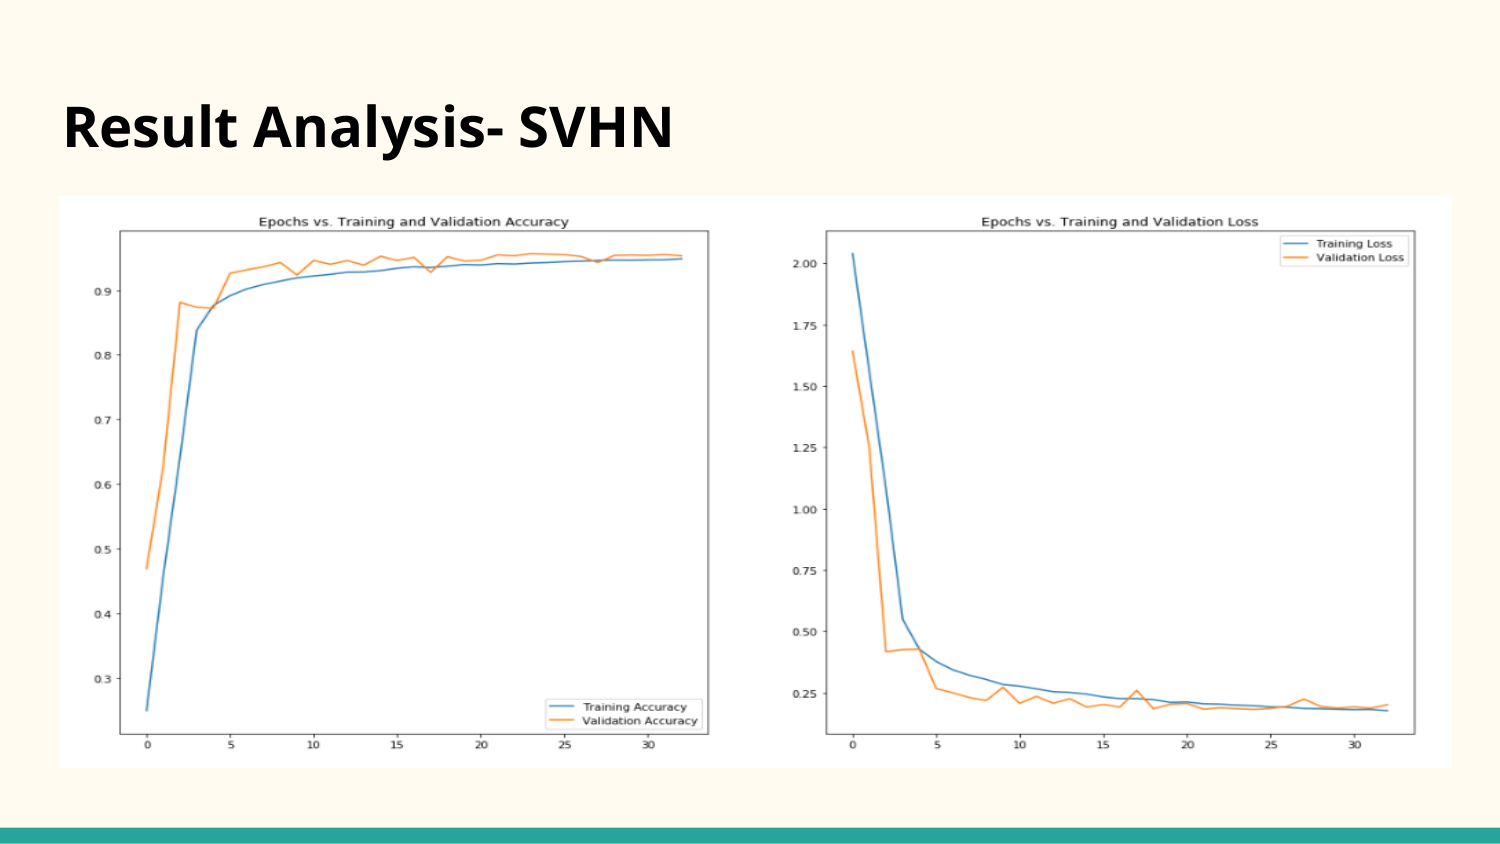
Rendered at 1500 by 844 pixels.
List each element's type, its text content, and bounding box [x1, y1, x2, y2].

picture [59, 195, 1452, 768]
text_box Result Analysis- SVHN [47, 76, 1144, 175]
